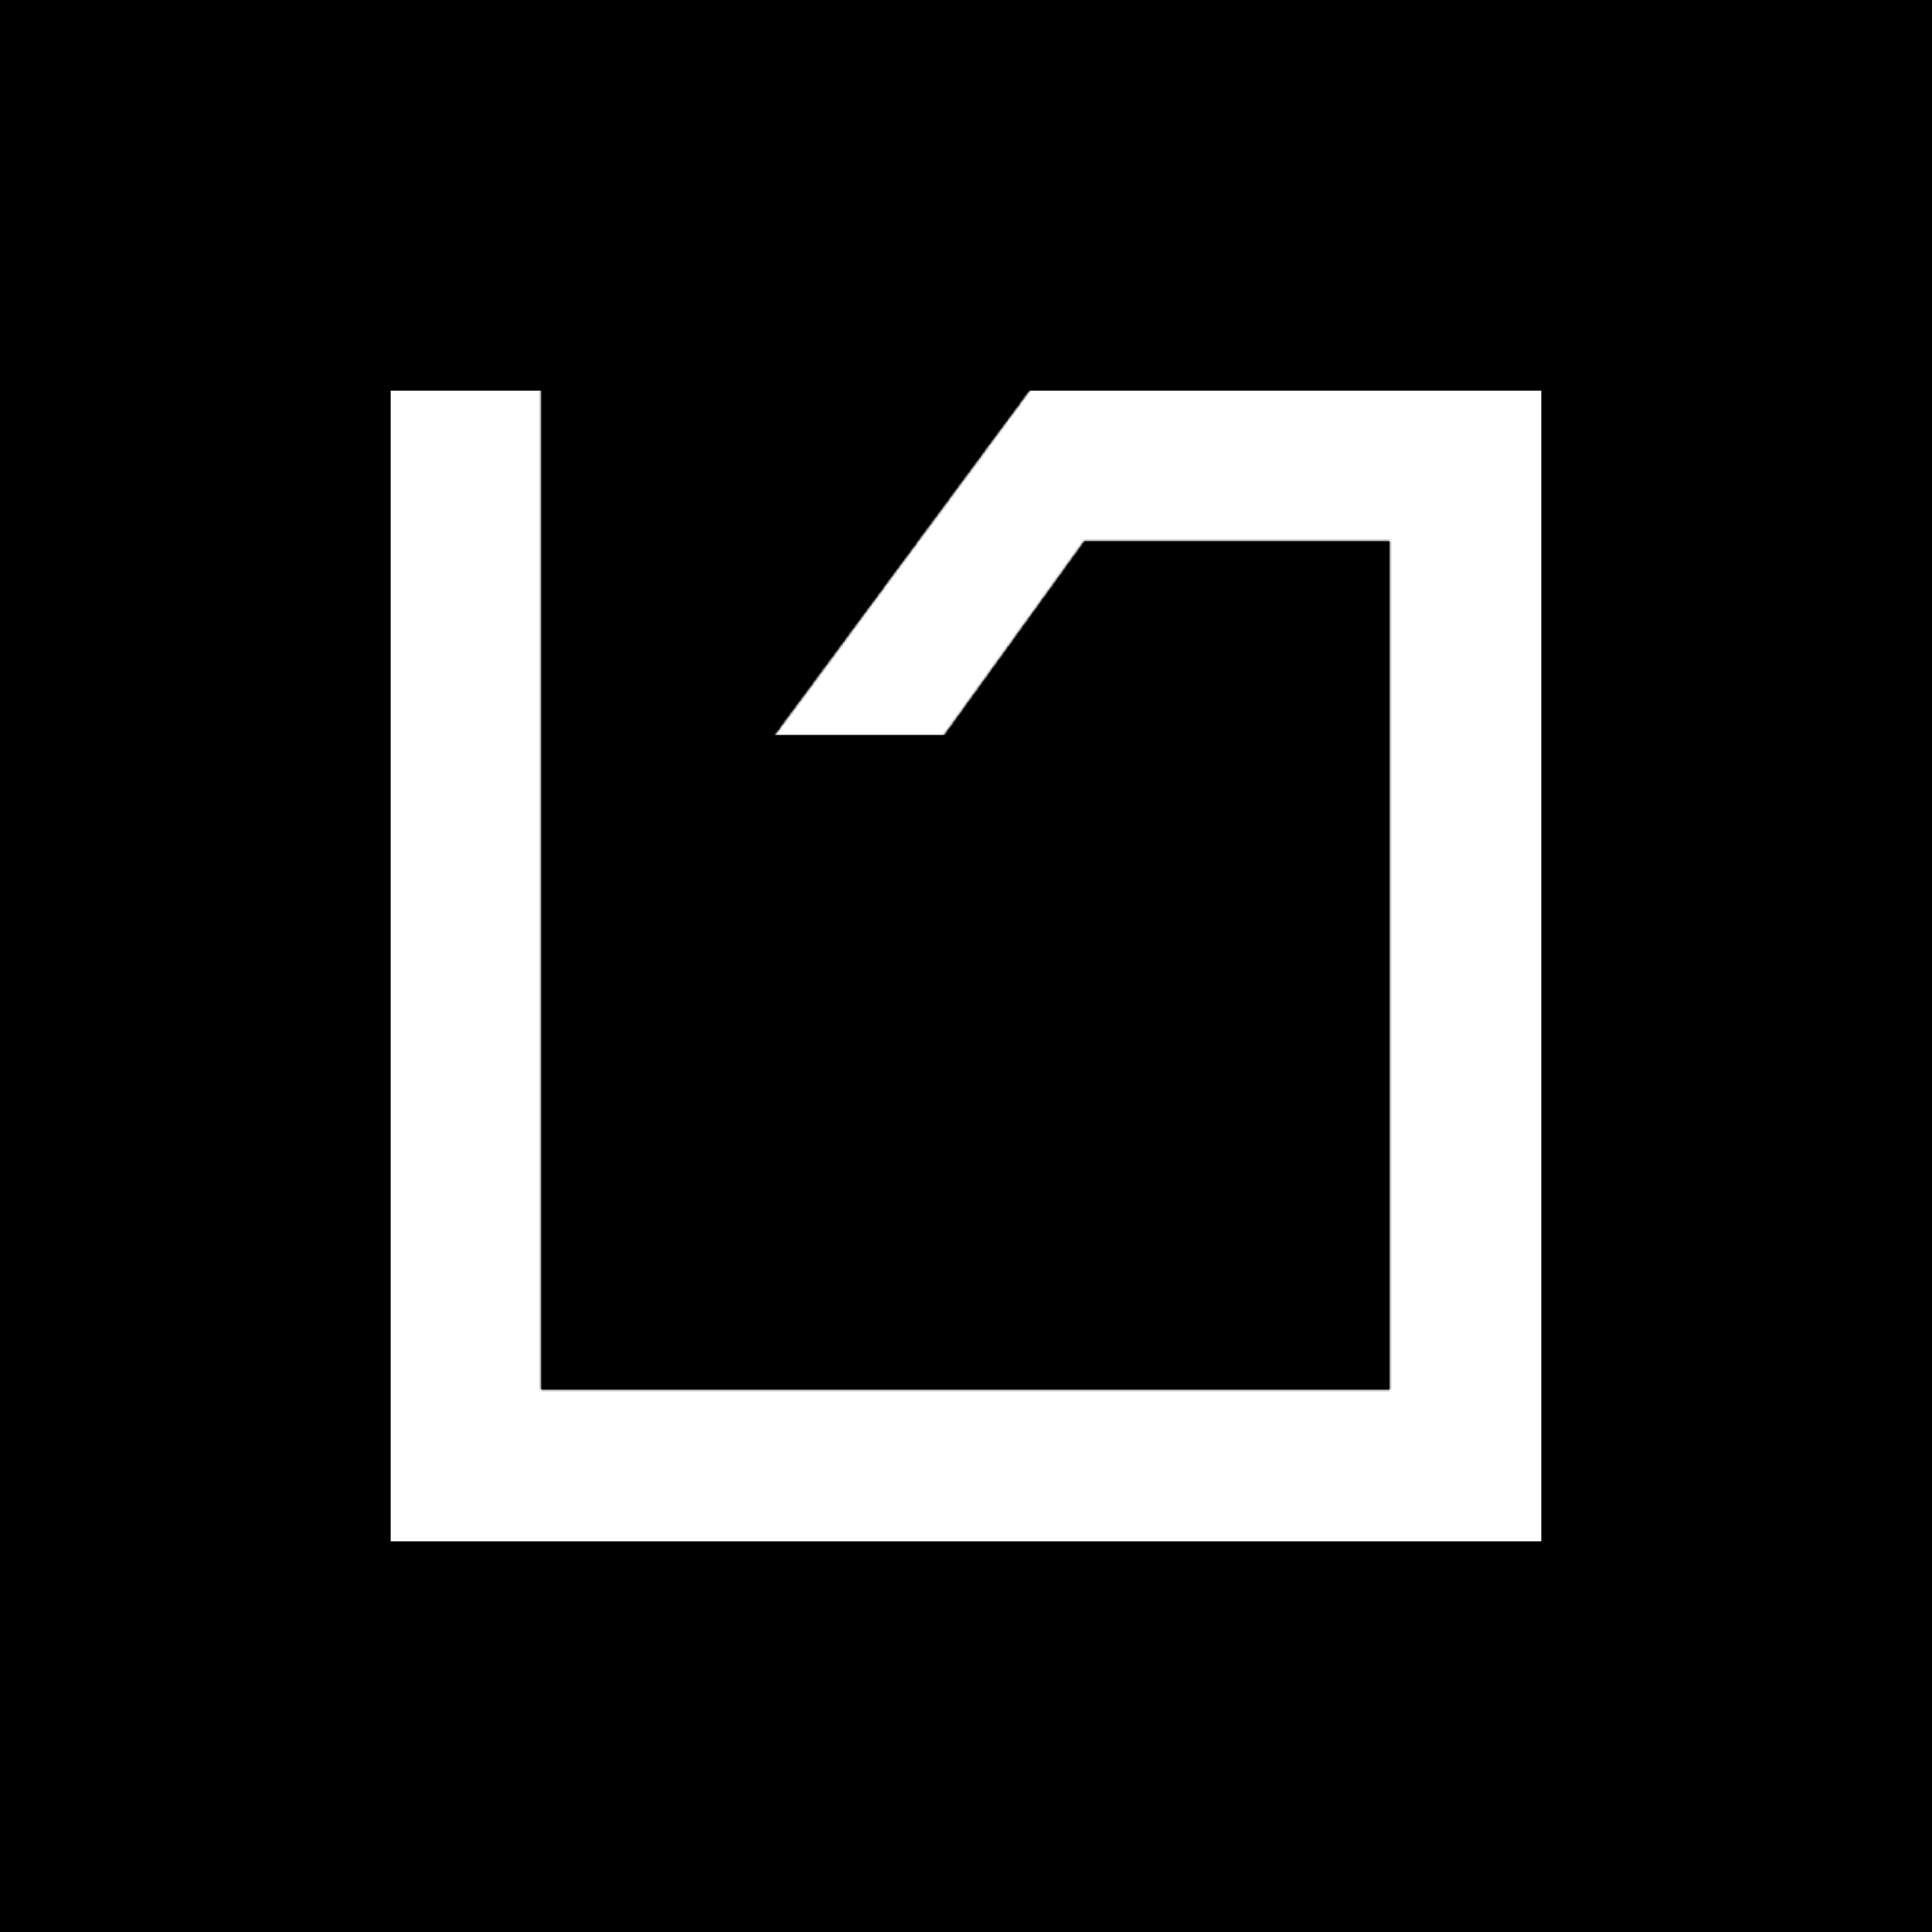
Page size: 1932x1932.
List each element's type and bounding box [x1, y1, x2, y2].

picture [391, 391, 1541, 1541]
